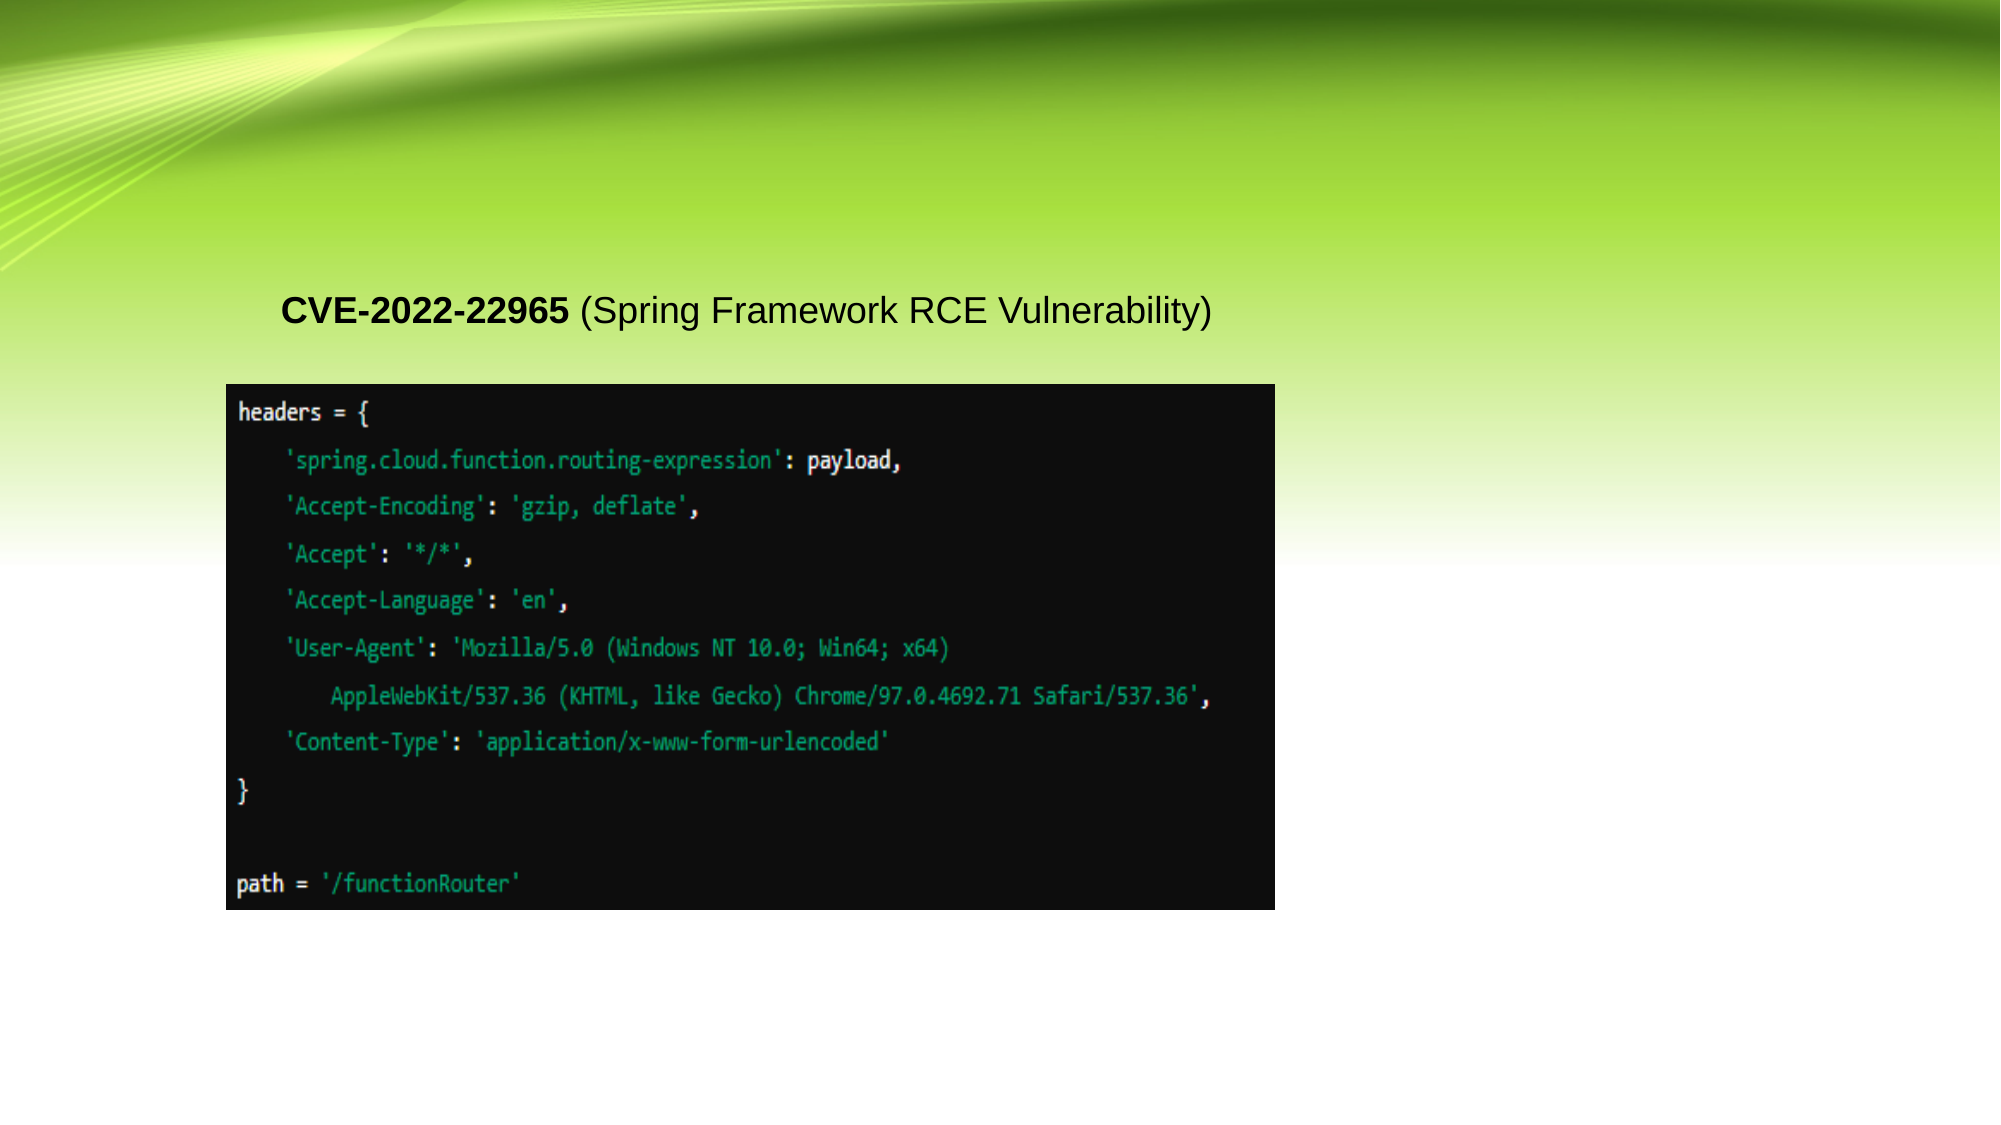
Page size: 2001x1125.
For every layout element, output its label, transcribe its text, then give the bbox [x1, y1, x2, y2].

picture [0, 0, 2000, 1125]
text_box CVE-2022-22965 (Spring Framework RCE Vulnerability) [265, 278, 1228, 339]
